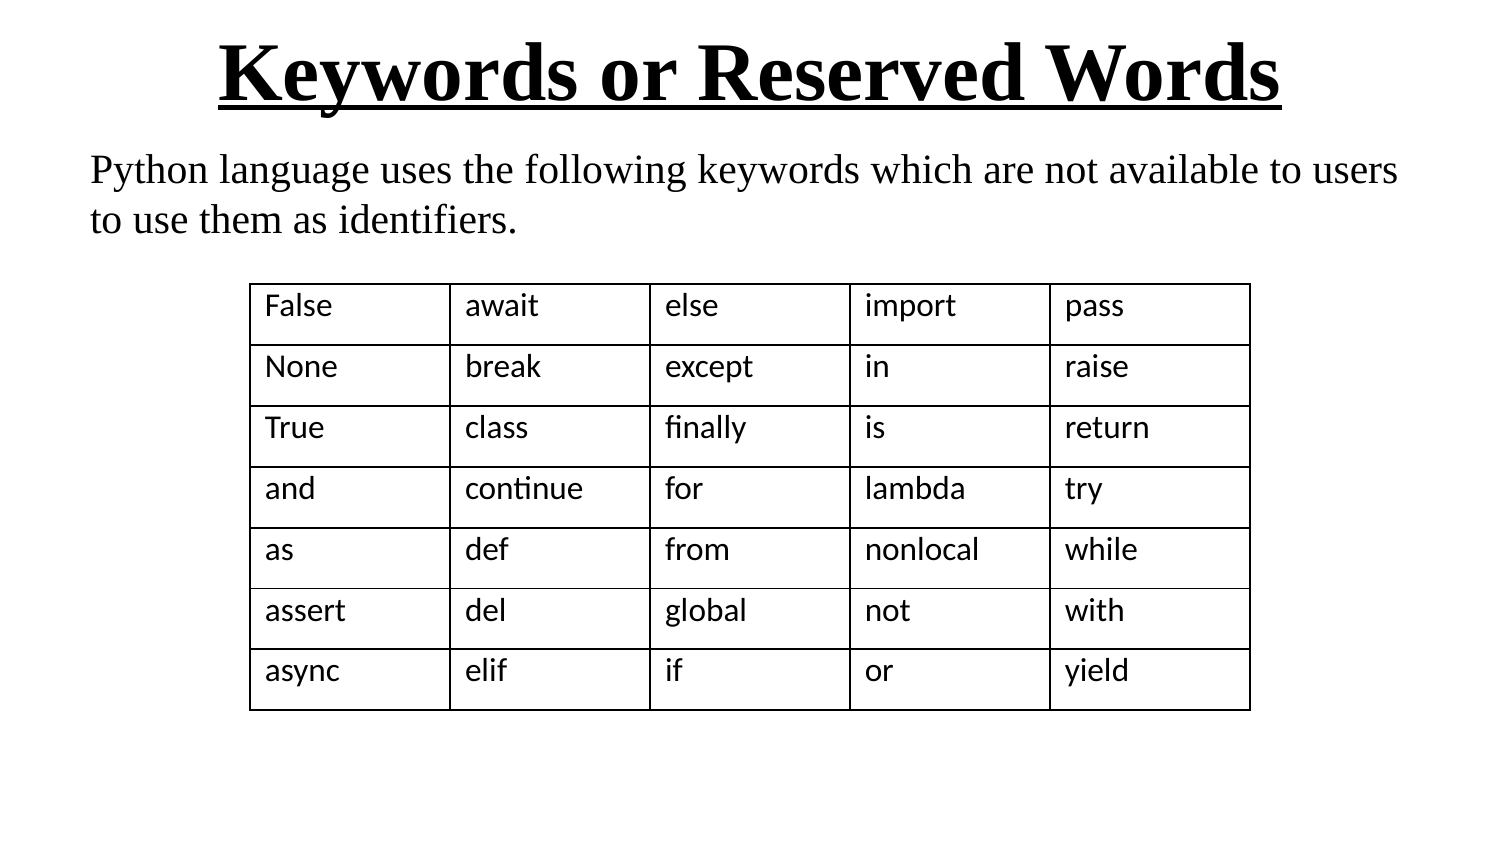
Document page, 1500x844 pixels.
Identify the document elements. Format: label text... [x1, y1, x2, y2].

table_cell finally [651, 407, 849, 466]
table_cell True [251, 407, 449, 466]
table_cell or [851, 650, 1049, 709]
table_cell raise [1051, 346, 1249, 405]
table_cell and [251, 468, 449, 527]
table_cell elif [451, 650, 649, 709]
table_cell None [251, 346, 449, 405]
table_cell not [851, 589, 1049, 648]
table_header import [851, 285, 1049, 344]
table_cell del [451, 589, 649, 648]
table_cell with [1051, 589, 1249, 648]
table_cell for [651, 468, 849, 527]
table_cell continue [451, 468, 649, 527]
table_cell is [851, 407, 1049, 466]
table_cell while [1051, 529, 1249, 588]
table_cell def [451, 529, 649, 588]
table_cell break [451, 346, 649, 405]
table_header False [251, 285, 449, 344]
list Python language uses the following keywords which are not available to users to use them as identifiers. [75, 134, 1425, 260]
table_cell as [251, 529, 449, 588]
table_cell from [651, 529, 849, 588]
table_cell lambda [851, 468, 1049, 527]
table_cell async [251, 650, 449, 709]
table_header pass [1051, 285, 1249, 344]
table_header await [451, 285, 649, 344]
title Keywords or Reserved Words [75, 0, 1425, 134]
table_cell yield [1051, 650, 1249, 709]
table_cell global [651, 589, 849, 648]
table_cell try [1051, 468, 1249, 527]
table_cell return [1051, 407, 1249, 466]
table_cell in [851, 346, 1049, 405]
table_cell if [651, 650, 849, 709]
table_cell nonlocal [851, 529, 1049, 588]
table_cell assert [251, 589, 449, 648]
table_cell class [451, 407, 649, 466]
table_cell except [651, 346, 849, 405]
table_header else [651, 285, 849, 344]
